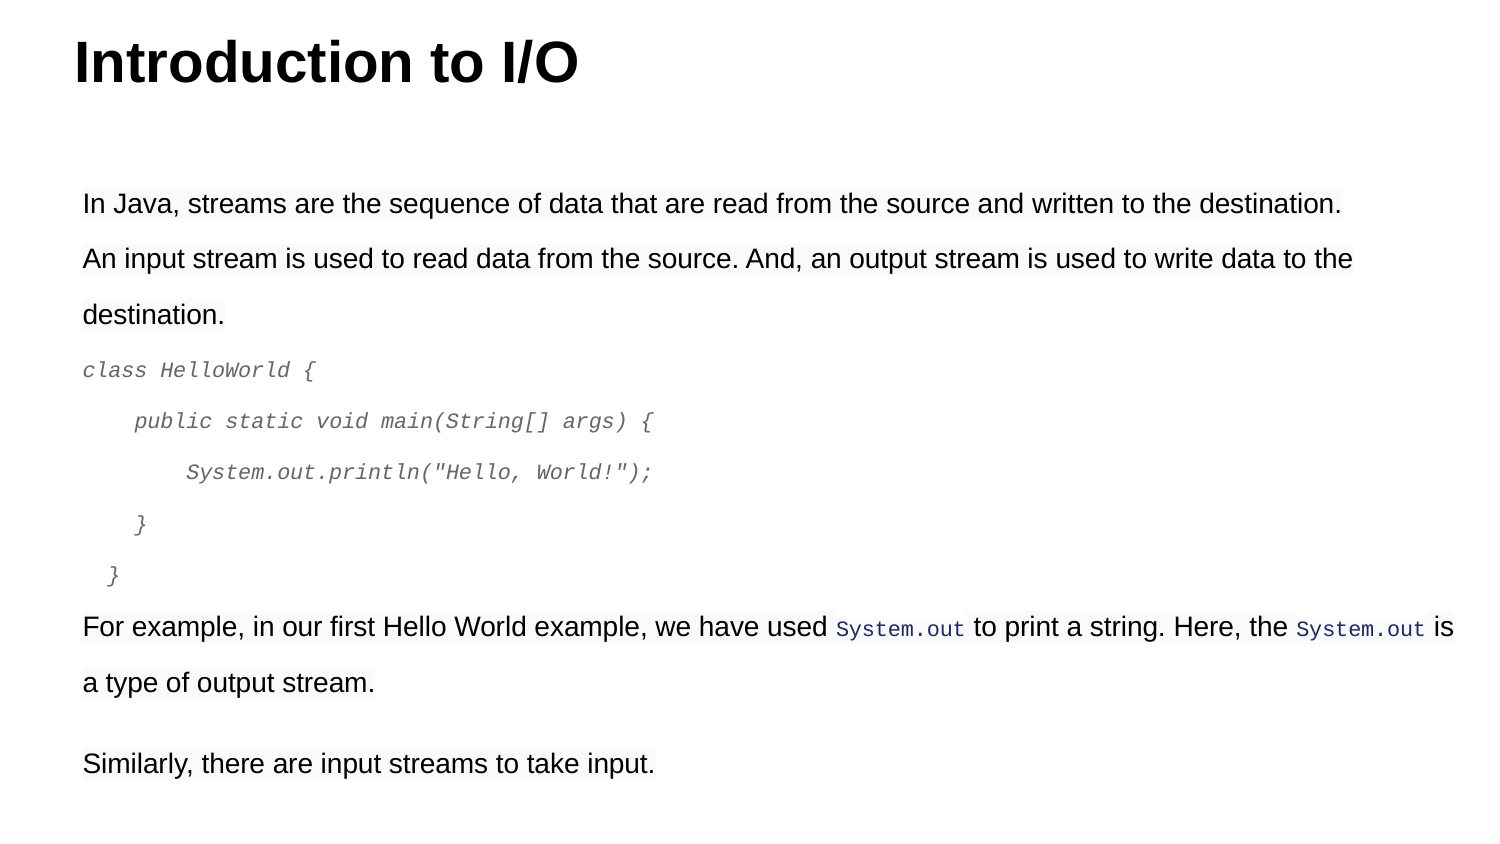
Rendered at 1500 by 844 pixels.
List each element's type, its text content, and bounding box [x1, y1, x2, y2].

title Introduction to I/O [59, 12, 1410, 106]
text_box In Java, streams are the sequence of data that are read from the source and written to the destination. An input stream is used to read data from the source. And, an output stream is used to write data to the destination. class HelloWorld { public static void main(String[] args) { System.out.println("Hello, World!"); } } For example, in our first Hello World example, we have used System.out to print a string. Here, the System.out is a type of output stream. Similarly, there are input streams to take input. [67, 147, 1475, 820]
